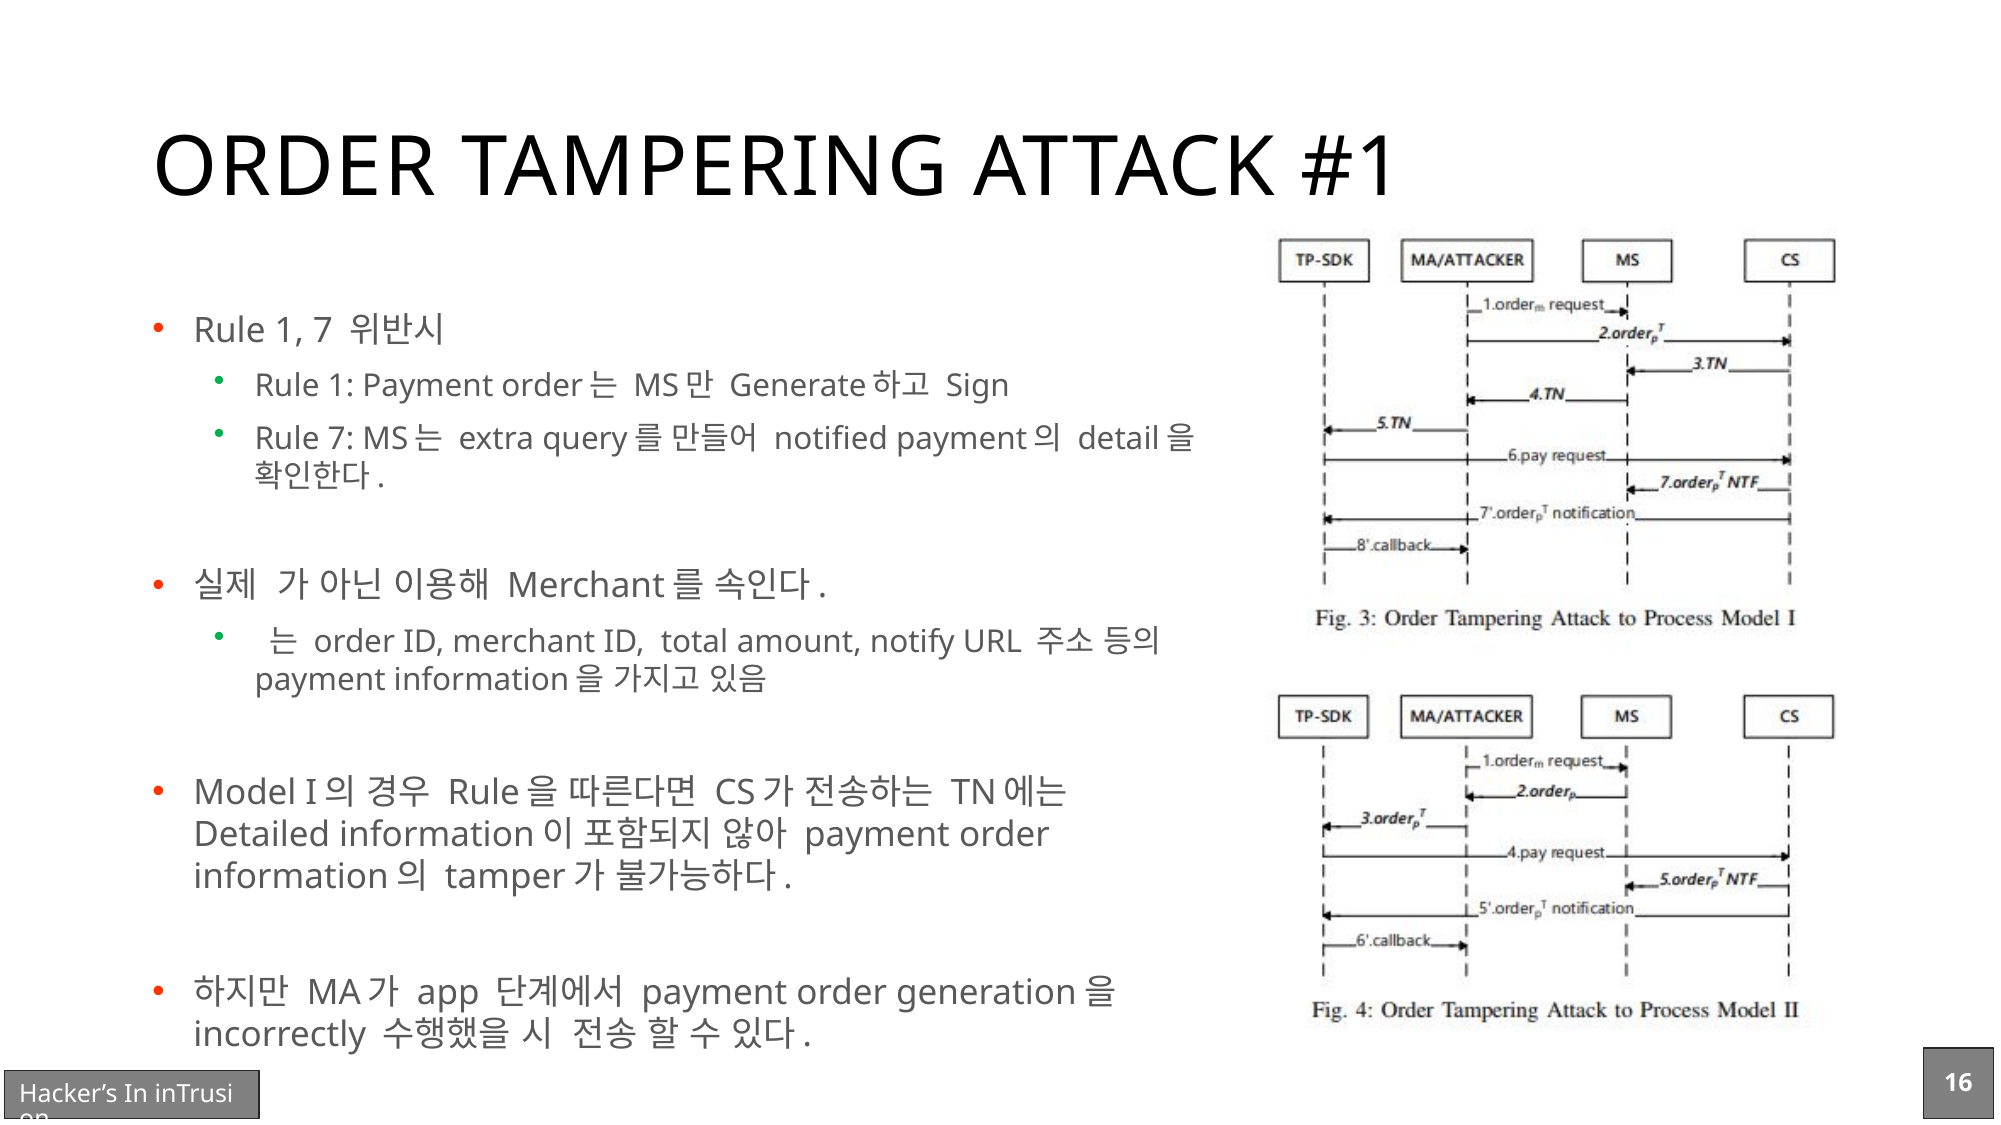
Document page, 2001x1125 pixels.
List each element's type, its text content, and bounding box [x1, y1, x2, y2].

footer Hacker’s In inTrusion [4, 1070, 260, 1119]
title ORDER TAMPERING ATTACK #1 [137, 59, 1863, 278]
slide_number 16 [1923, 1047, 1994, 1119]
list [1253, 215, 1863, 1049]
